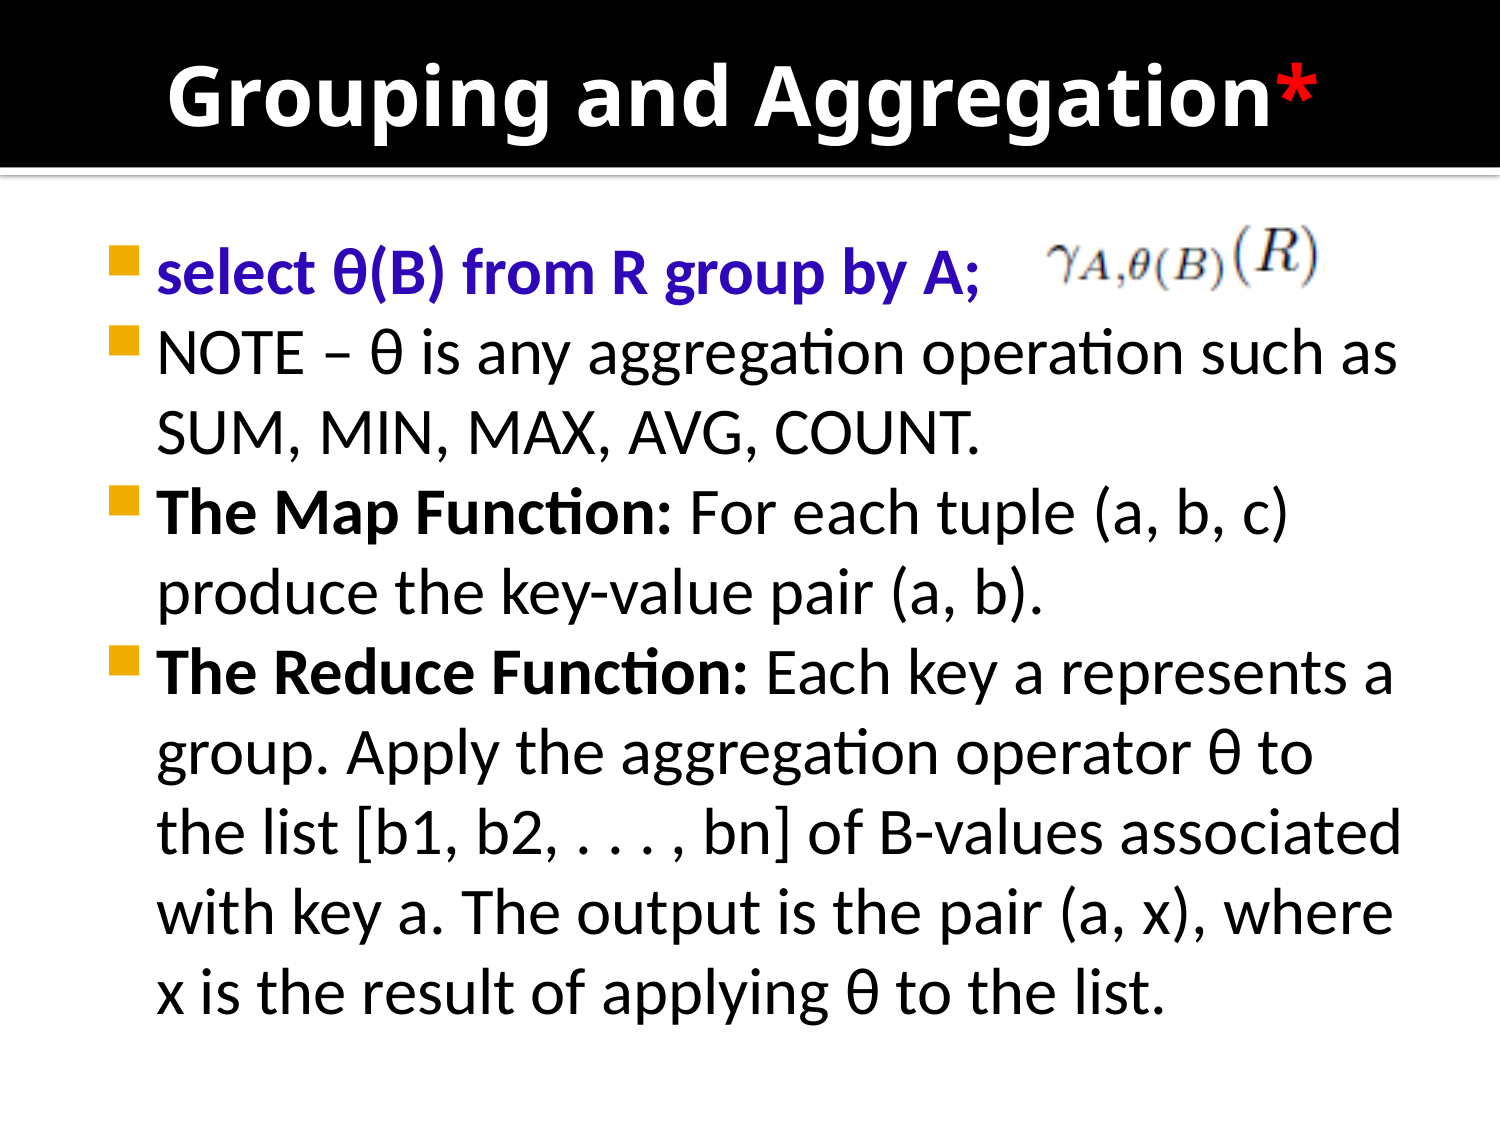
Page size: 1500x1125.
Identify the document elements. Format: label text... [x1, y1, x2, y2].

picture [1040, 212, 1325, 300]
list select θ(B) from R group by A; NOTE – θ is any aggregation operation such as SUM, MIN, MAX, AVG, COUNT. The Map Function: For each tuple (a, b, c) produce the key-value pair (a, b). The Reduce Function: Each key a represents a group. Apply the aggregation operator θ to the list [b1, b2, . . . , bn] of B-values associated with key a. The output is the pair (a, x), where x is the result of applying θ to the list. [75, 212, 1425, 1075]
title Grouping and Aggregation* [75, 12, 1425, 175]
